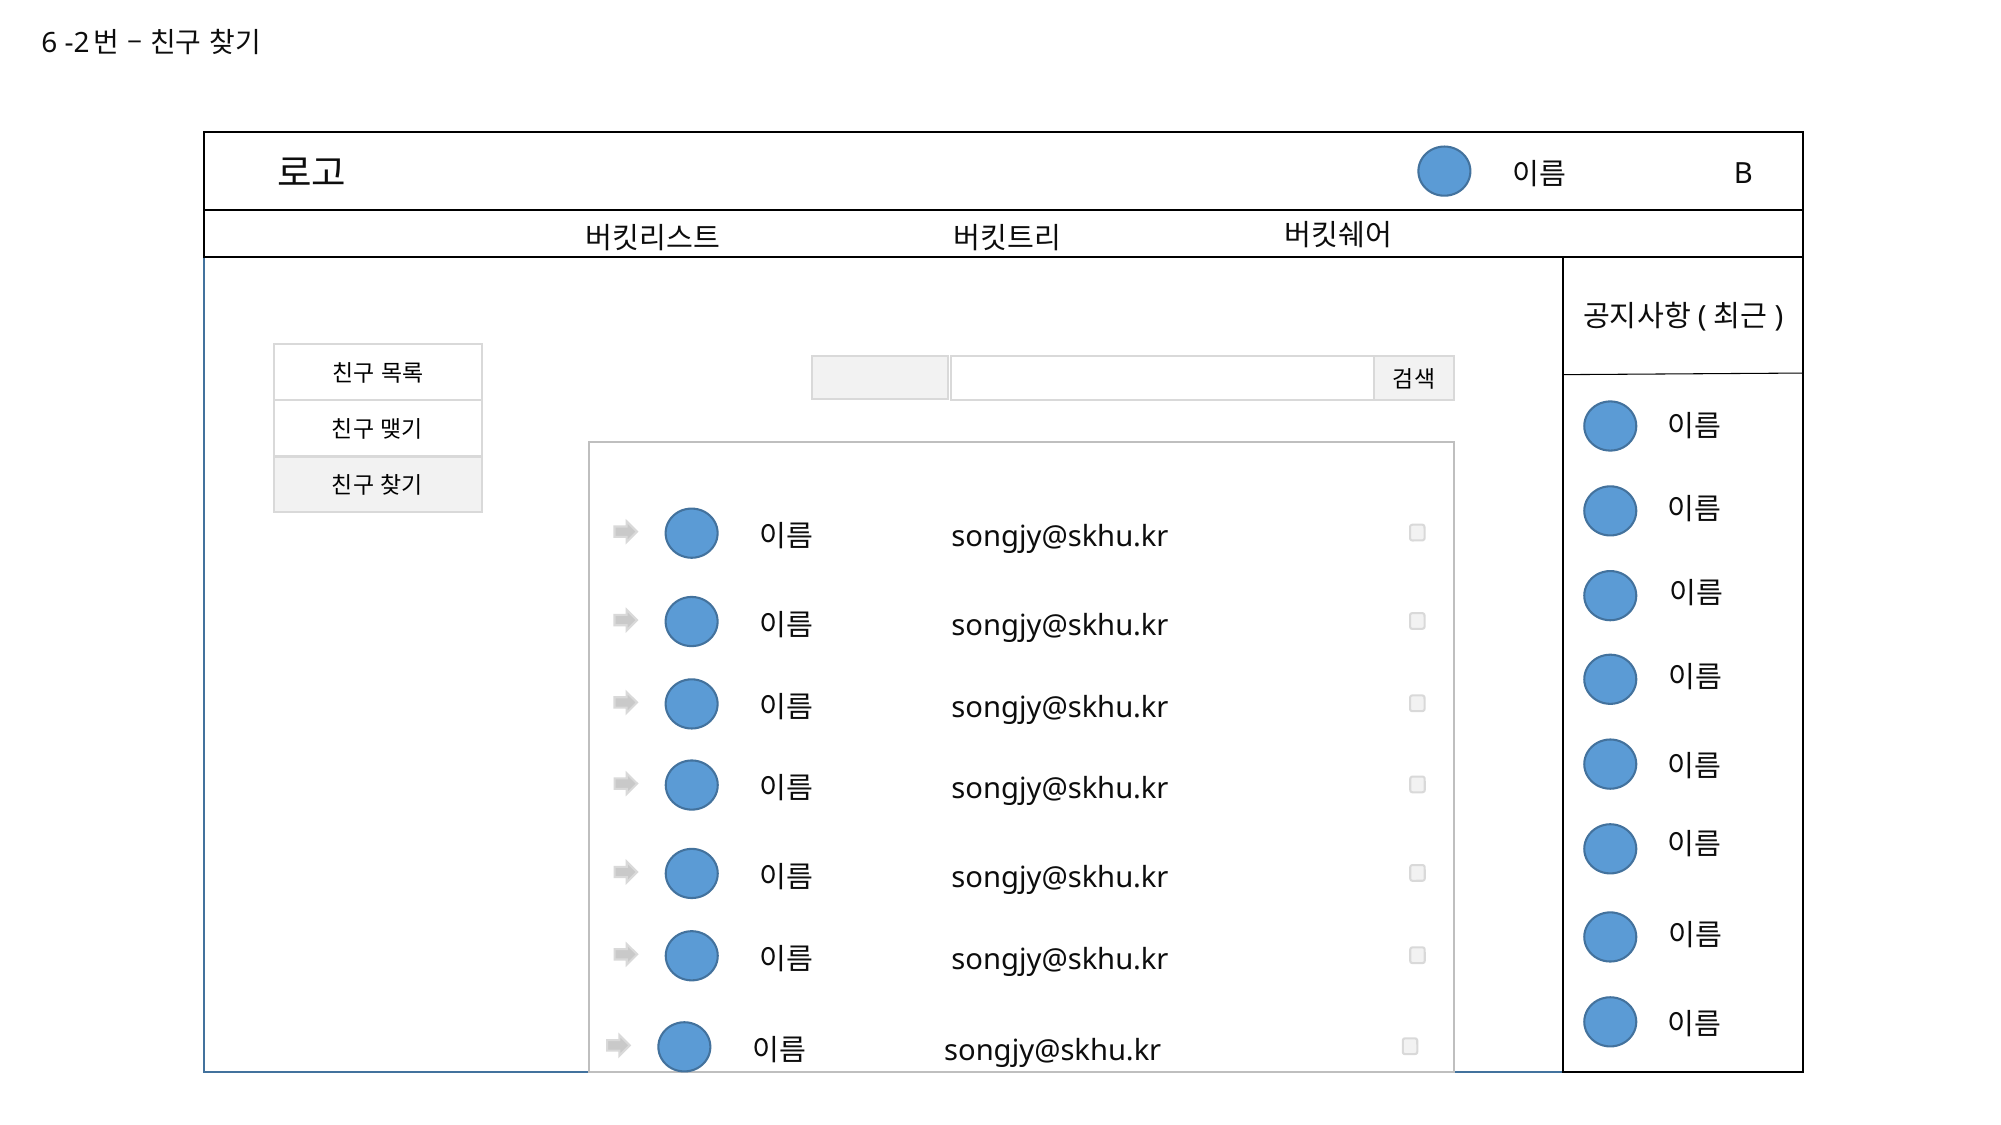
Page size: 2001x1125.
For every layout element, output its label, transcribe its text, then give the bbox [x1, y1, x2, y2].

text_box [1583, 996, 1638, 1048]
text_box 버킷쉐어 [1270, 209, 1408, 259]
text_box 이름 [1653, 482, 1737, 533]
text_box [664, 507, 719, 559]
text_box [613, 607, 639, 633]
text_box songjy@skhu.kr [936, 850, 1184, 901]
text_box [1583, 400, 1638, 452]
text_box [664, 678, 719, 730]
text_box 버킷리스트 [570, 212, 736, 262]
text_box [1583, 823, 1638, 875]
title 6 -2번 – 친구 찾기 [26, 21, 1752, 67]
text_box 이름 [1497, 148, 1582, 198]
text_box songjy@skhu.kr [929, 1023, 1177, 1074]
text_box songjy@skhu.kr [936, 762, 1184, 812]
text_box [1409, 523, 1426, 542]
text_box [613, 941, 639, 968]
text_box songjy@skhu.kr [936, 680, 1184, 731]
text_box 로고 [227, 146, 396, 197]
text_box [1409, 946, 1426, 965]
text_box [613, 518, 639, 545]
text_box 친구 찾기 [273, 456, 483, 513]
text_box 이름 [744, 598, 829, 649]
text_box [203, 131, 1804, 209]
text_box [203, 258, 1562, 1073]
text_box [1409, 864, 1426, 882]
text_box [606, 1032, 632, 1059]
text_box [588, 441, 1455, 1073]
text_box 공지사항(최근) [1568, 290, 1799, 341]
text_box [1401, 1037, 1419, 1056]
text_box [1409, 694, 1426, 713]
text_box 친구 맺기 [273, 399, 483, 456]
text_box 이름 [1653, 909, 1737, 959]
text_box 이름 [1653, 818, 1737, 868]
text_box 이름 [1653, 399, 1737, 450]
text_box 이름 [744, 680, 829, 731]
text_box [1409, 775, 1426, 794]
text_box B [1719, 146, 1768, 197]
text_box [613, 689, 639, 716]
text_box [1583, 485, 1638, 537]
text_box [811, 355, 949, 400]
text_box [1583, 911, 1638, 963]
text_box 이름 [1654, 566, 1739, 617]
text_box 이름 [744, 510, 829, 560]
text_box [657, 1021, 712, 1073]
text_box songjy@skhu.kr [936, 932, 1184, 983]
text_box [1408, 209, 1804, 258]
text_box 이름 [744, 850, 829, 901]
text_box [1417, 145, 1472, 197]
text_box [1562, 256, 1804, 1073]
text_box [1409, 612, 1426, 630]
text_box 친구 목록 [273, 343, 483, 399]
text_box songjy@skhu.kr [936, 598, 1184, 649]
text_box [613, 770, 639, 797]
text_box 이름 [1653, 997, 1737, 1048]
text_box [203, 209, 1270, 258]
text_box [613, 859, 639, 885]
text_box 이름 [1653, 740, 1737, 790]
text_box [664, 595, 719, 648]
text_box 이름 [744, 932, 829, 983]
text_box [950, 355, 1373, 401]
text_box 이름 [744, 762, 829, 812]
text_box [664, 930, 719, 982]
text_box [1583, 570, 1638, 622]
text_box [664, 759, 719, 811]
text_box [1583, 653, 1638, 705]
text_box 버킷트리 [939, 212, 1077, 263]
text_box 이름 [1653, 651, 1737, 701]
text_box 이름 [737, 1023, 822, 1074]
text_box 검색 [1373, 355, 1455, 401]
text_box [664, 847, 719, 900]
text_box [1583, 738, 1638, 790]
text_box songjy@skhu.kr [936, 510, 1184, 560]
